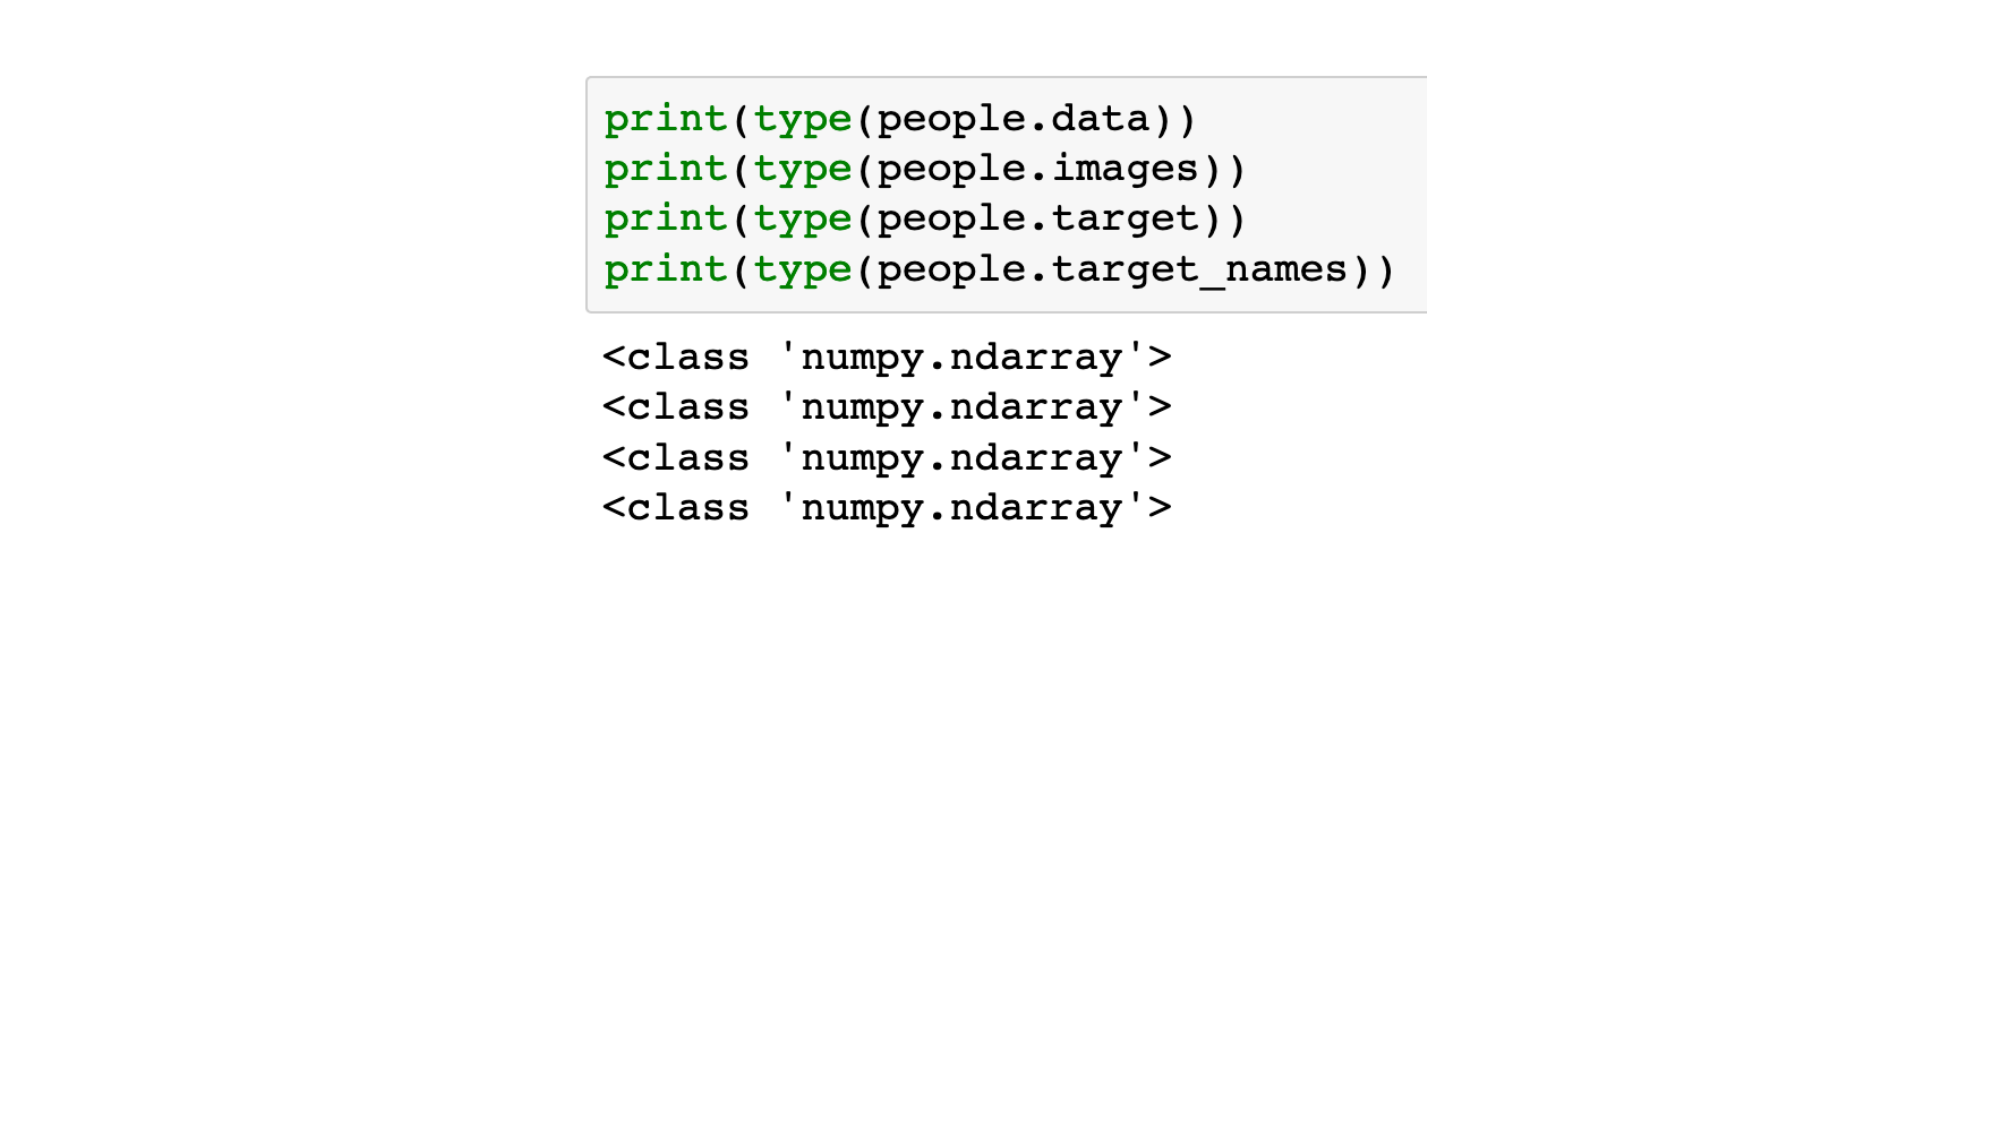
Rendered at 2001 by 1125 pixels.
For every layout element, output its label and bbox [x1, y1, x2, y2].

picture [490, 59, 1726, 1066]
